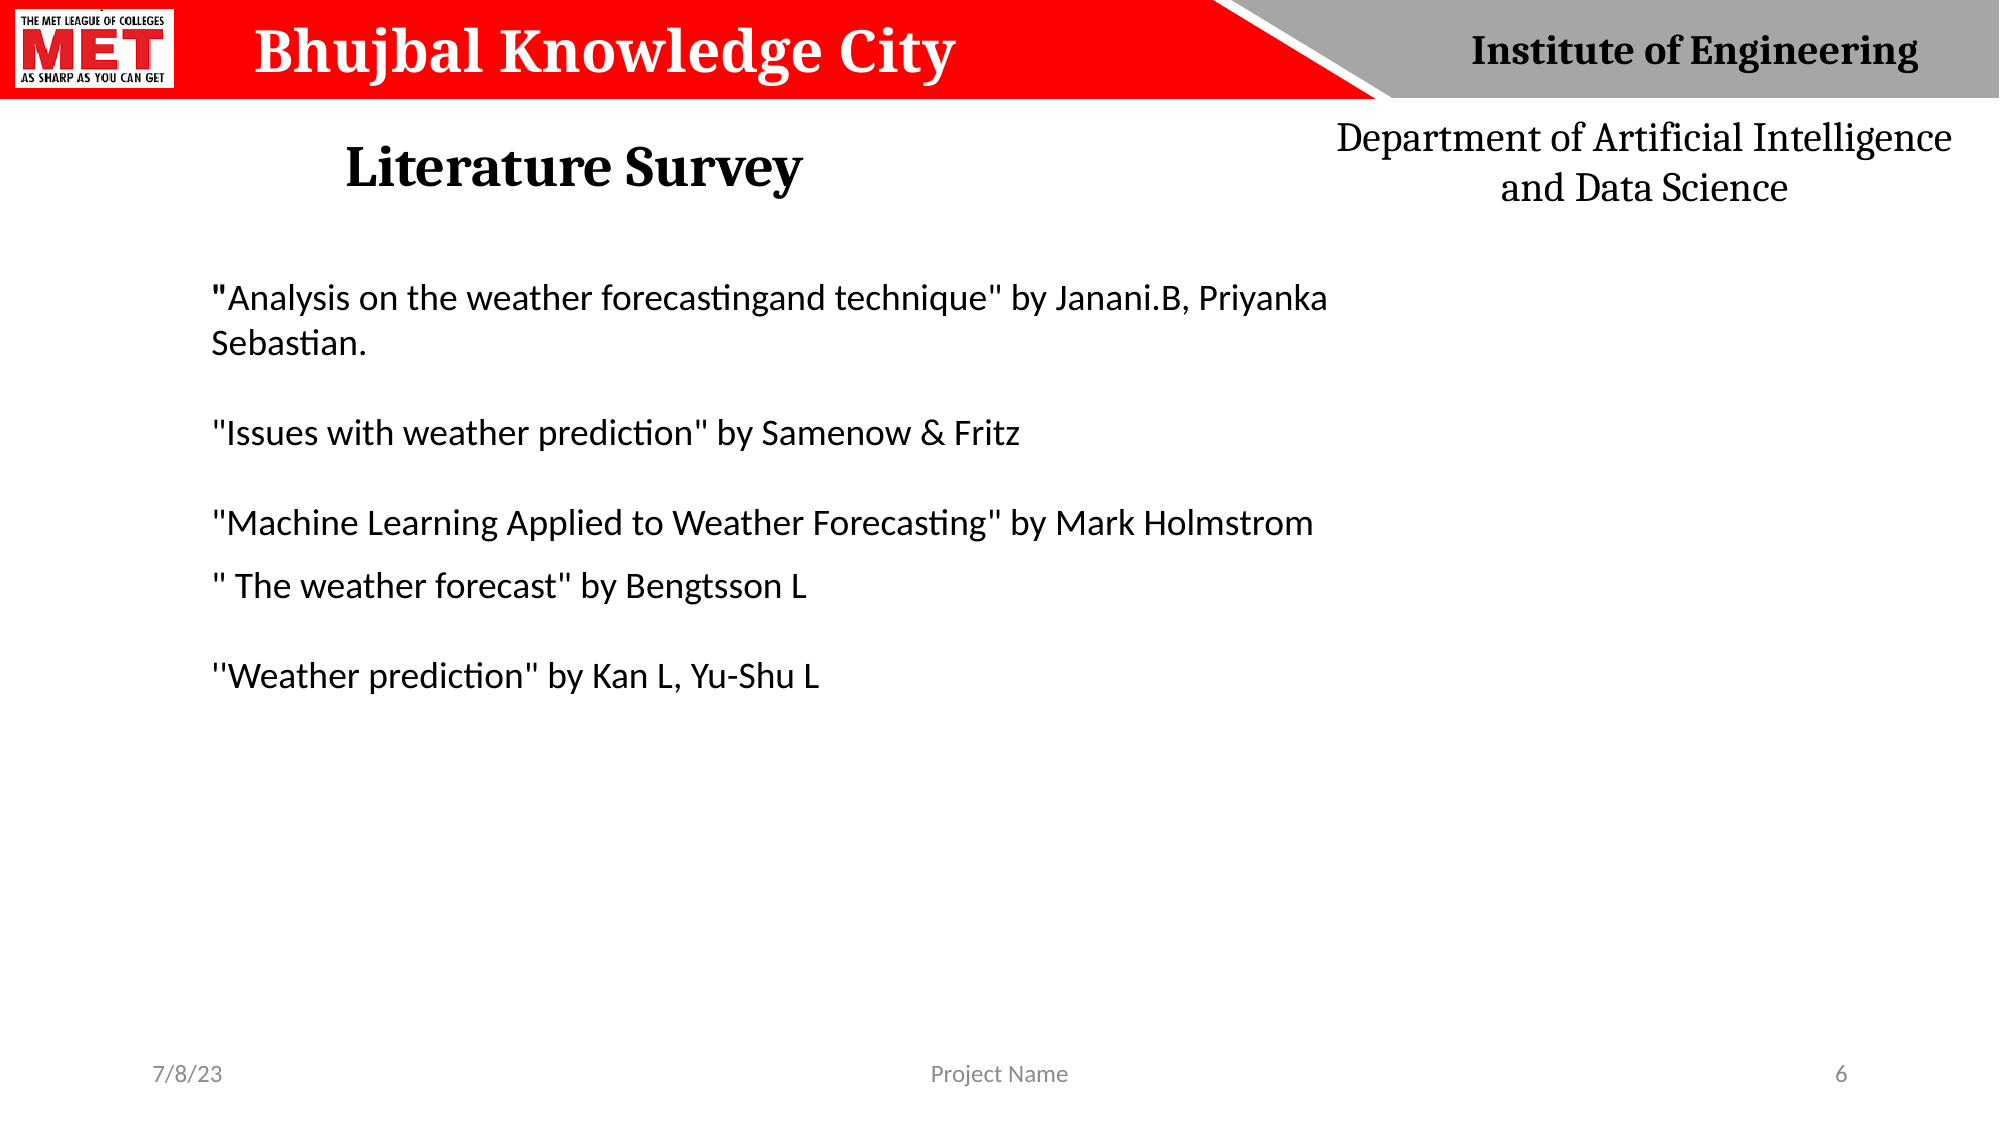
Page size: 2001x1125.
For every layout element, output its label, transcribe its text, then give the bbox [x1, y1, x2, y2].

text_box [1210, 0, 1372, 98]
text_box Institute of Engineering [1392, 0, 1998, 97]
text_box [1233, 0, 1392, 97]
text_box "Analysis on the weather forecastingand technique" by Janani.B, Priyanka Sebastian. "Issues with weather prediction" by Samenow & Fritz "Machine Learning Applied to Weather Forecasting" by Mark Holmstrom [196, 265, 1501, 686]
text_box Bhujbal Knowledge City [0, 0, 1210, 98]
picture [15, 9, 175, 89]
text_box " The weather forecast" by Bengtsson L ''Weather prediction" by Kan L, Yu-Shu L [196, 553, 1198, 704]
text_box 7/8/23 [137, 1042, 588, 1103]
text_box Literature Survey [8, 107, 1142, 206]
text_box 6 [1412, 1042, 1863, 1103]
text_box Project Name [662, 1042, 1338, 1103]
text_box Department of Artificial Intelligence and Data Science [1291, 102, 1998, 175]
